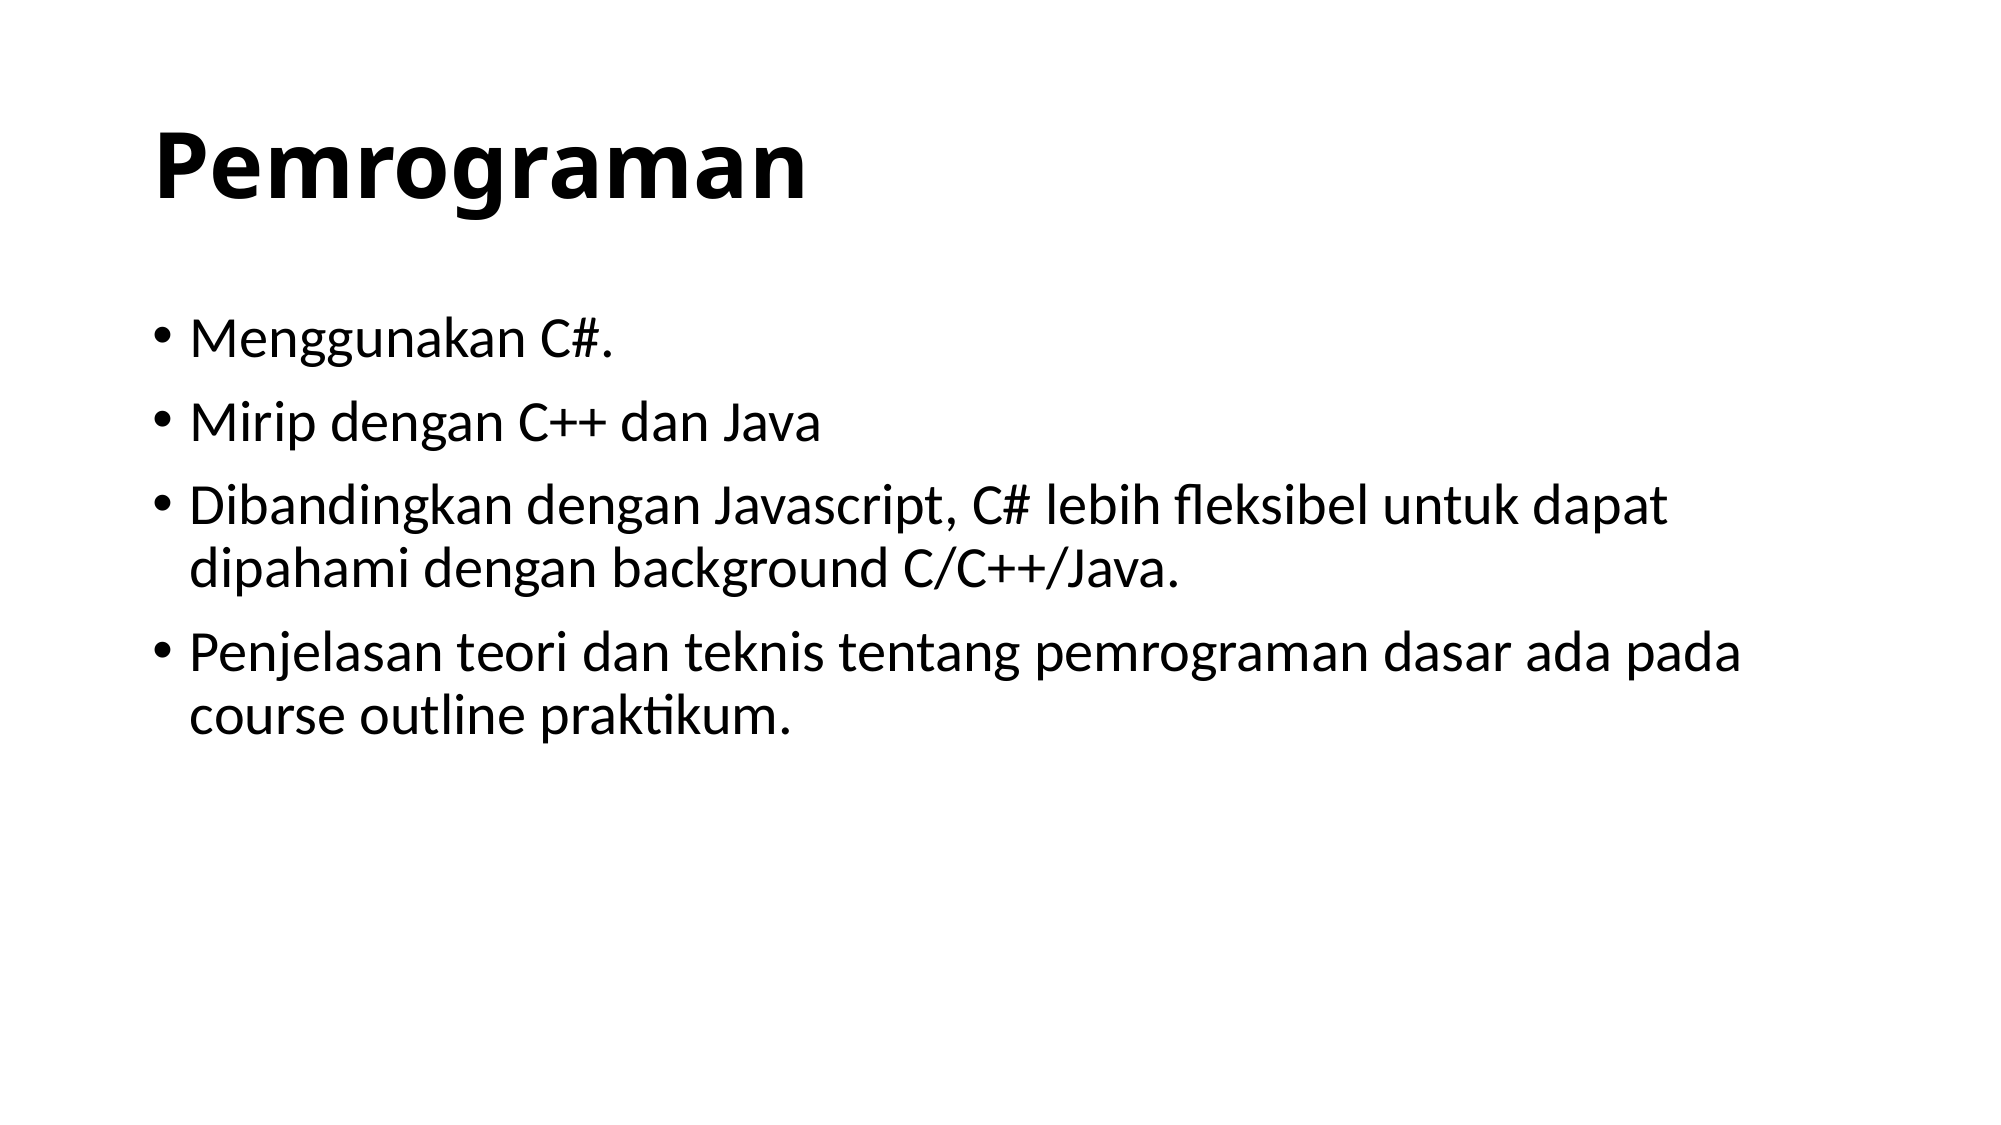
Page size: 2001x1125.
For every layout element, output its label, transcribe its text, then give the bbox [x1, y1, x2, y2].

list Menggunakan C#. Mirip dengan C++ dan Java Dibandingkan dengan Javascript, C# lebih fleksibel untuk dapat dipahami dengan background C/C++/Java. Penjelasan teori dan teknis tentang pemrograman dasar ada pada course outline praktikum. [137, 299, 1863, 1014]
title Pemrograman [137, 59, 1863, 278]
